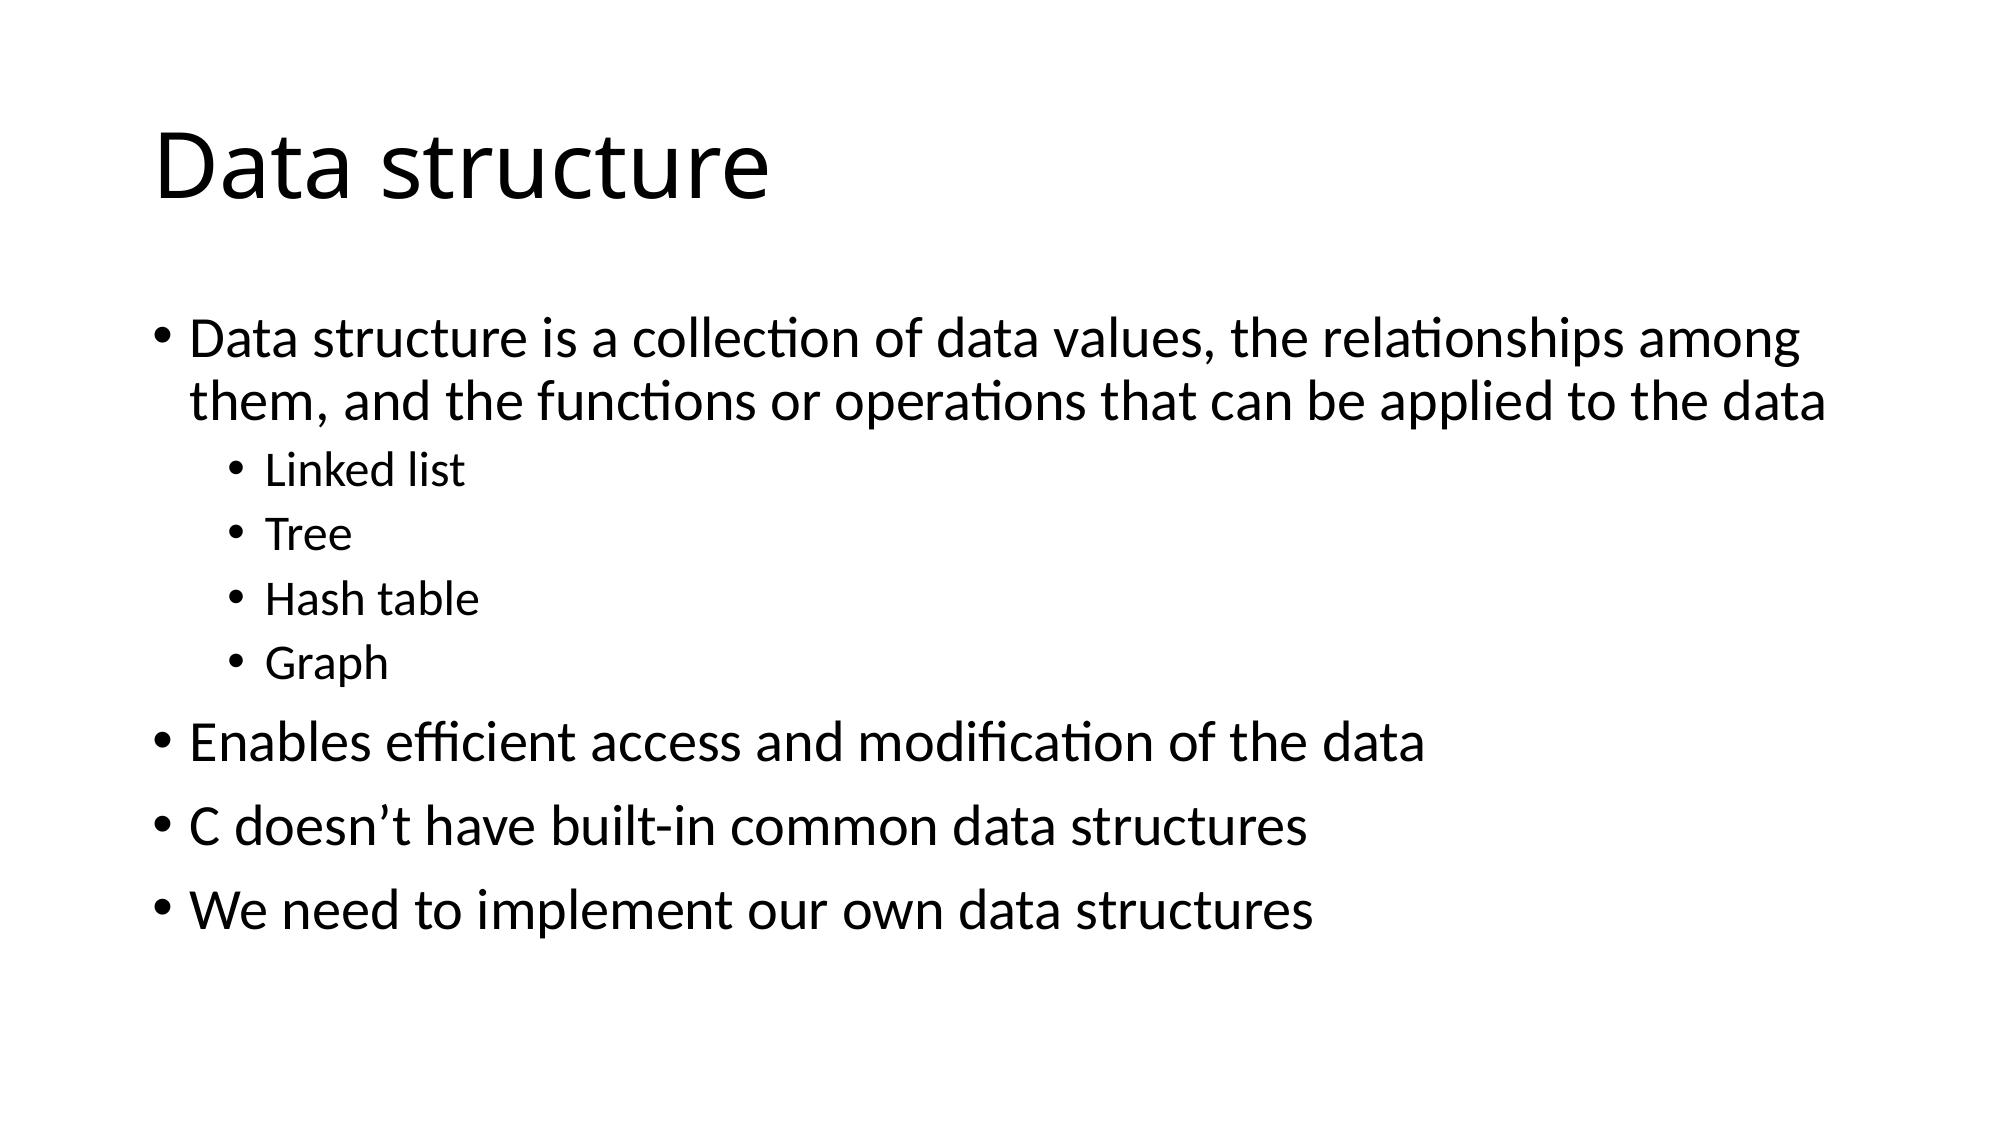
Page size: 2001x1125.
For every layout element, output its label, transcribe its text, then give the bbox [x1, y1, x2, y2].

title Data structure [137, 59, 1863, 278]
list Data structure is a collection of data values, the relationships among them, and the functions or operations that can be applied to the data Linked list Tree Hash table Graph Enables efficient access and modification of the data C doesn’t have built-in common data structures We need to implement our own data structures [137, 299, 1863, 1014]
